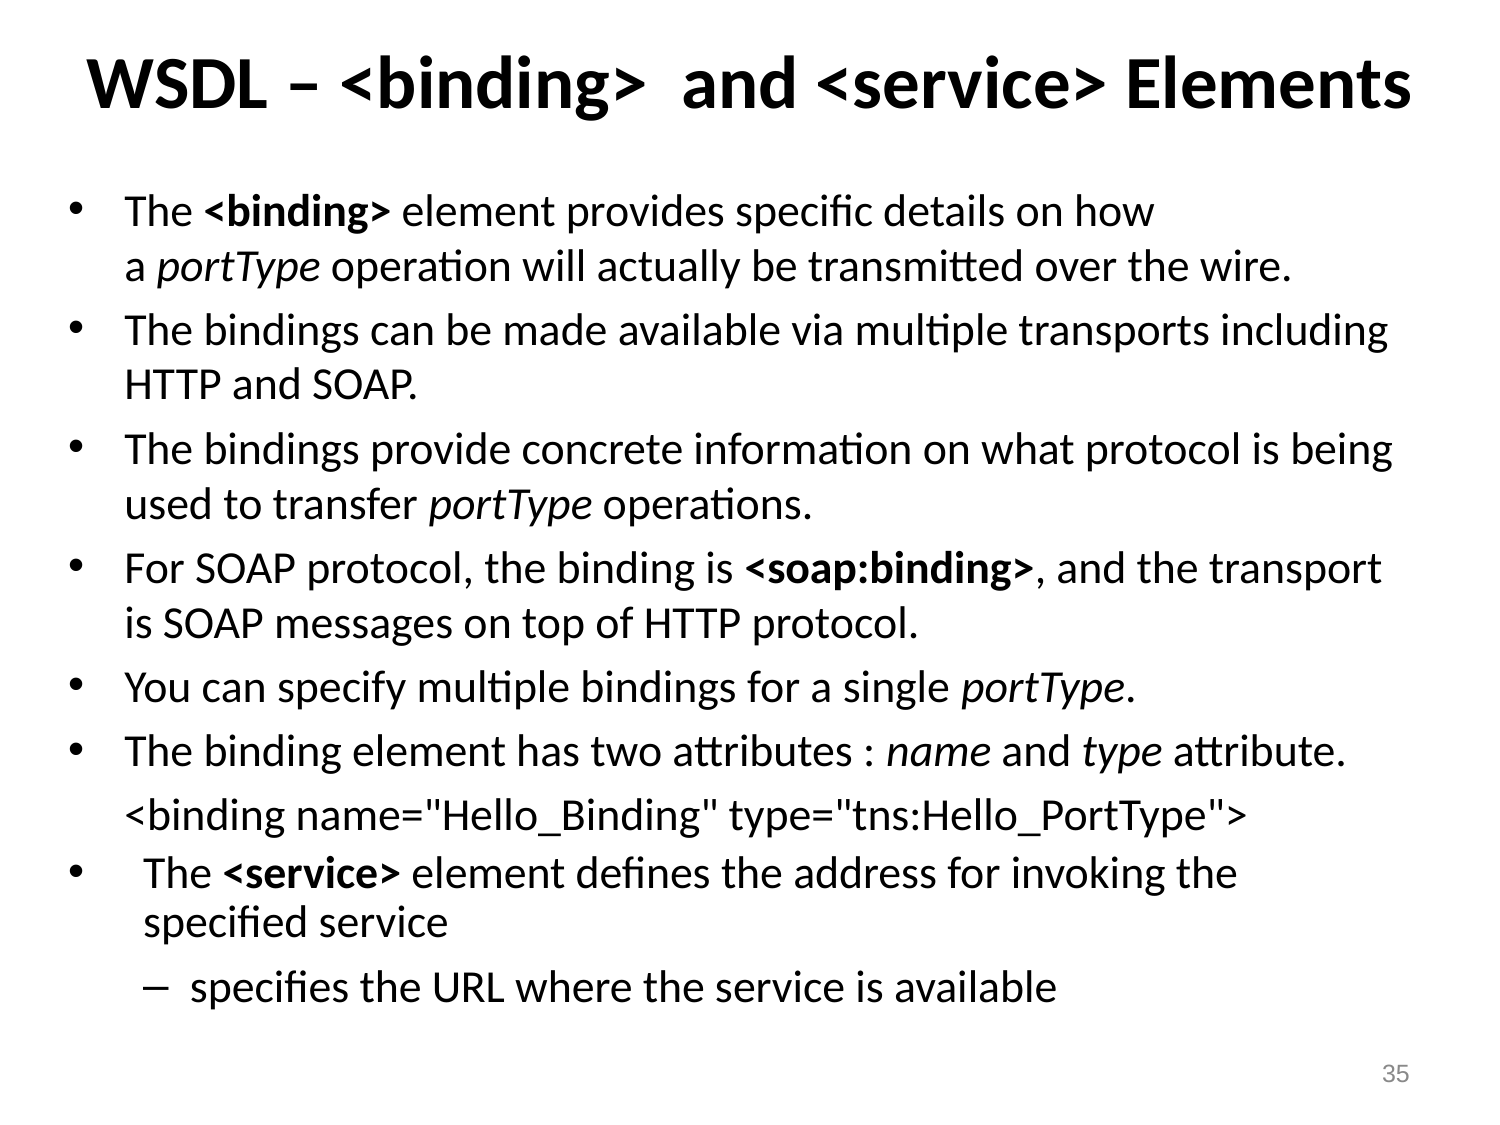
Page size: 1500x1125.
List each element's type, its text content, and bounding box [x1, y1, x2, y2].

list The <binding> element provides specific details on how a portType operation will actually be transmitted over the wire. The bindings can be made available via multiple transports including HTTP and SOAP. The bindings provide concrete information on what protocol is being used to transfer portType operations. For SOAP protocol, the binding is <soap:binding>, and the transport is SOAP messages on top of HTTP protocol. You can specify multiple bindings for a single portType. The binding element has two attributes : name and type attribute. <binding name="Hello_Binding" type="tns:Hello_PortType"> The <service> element defines the address for invoking the specified service specifies the URL where the service is available [53, 172, 1424, 1059]
title WSDL – <binding> and <service> Elements [0, 7, 1500, 149]
slide_number 35 [1074, 1042, 1425, 1103]
